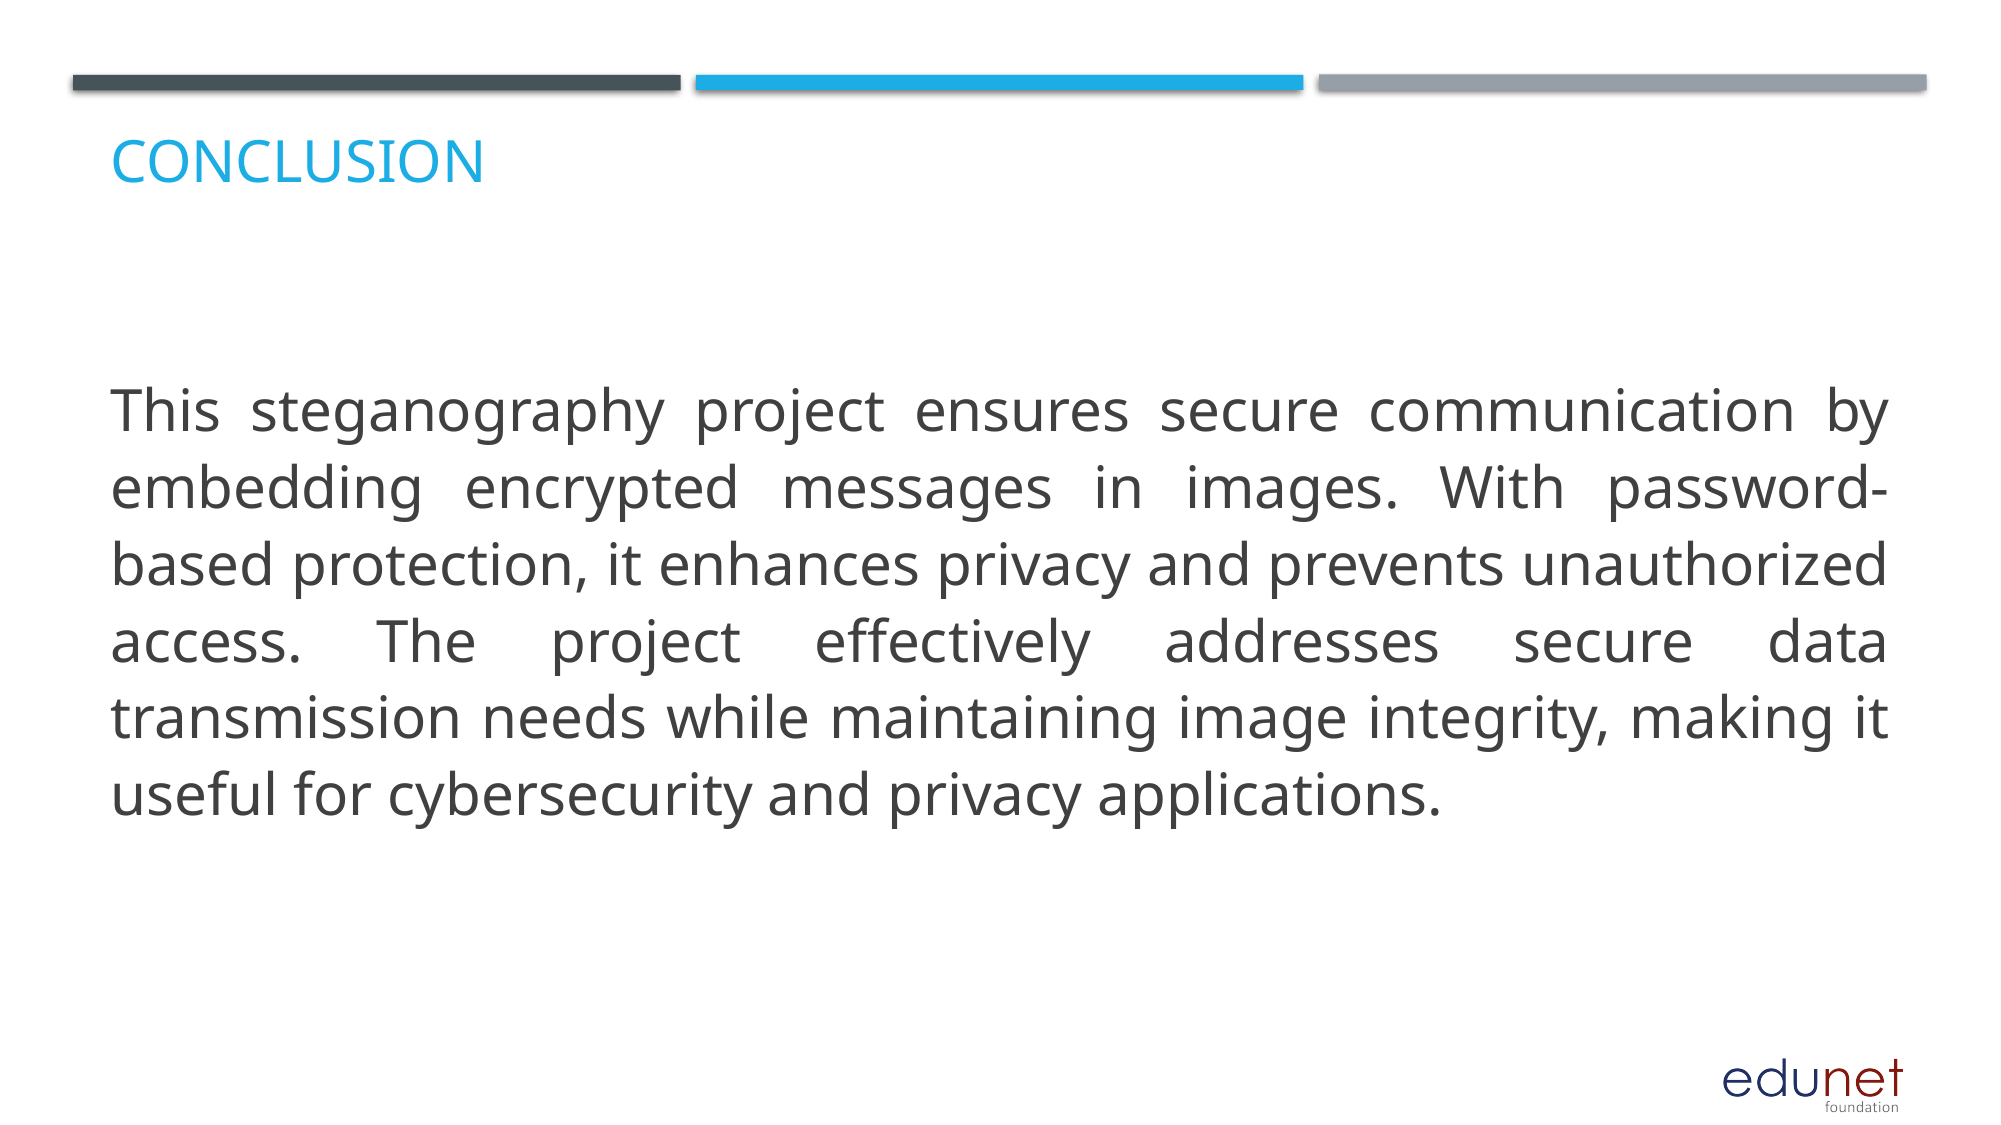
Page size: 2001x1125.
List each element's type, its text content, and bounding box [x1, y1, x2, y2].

picture [1719, 1056, 1905, 1116]
title Conclusion [95, 115, 1905, 203]
list This steganography project ensures secure communication by embedding encrypted messages in images. With password-based protection, it enhances privacy and prevents unauthorized access. The project effectively addresses secure data transmission needs while maintaining image integrity, making it useful for cybersecurity and privacy applications. [95, 213, 1905, 981]
